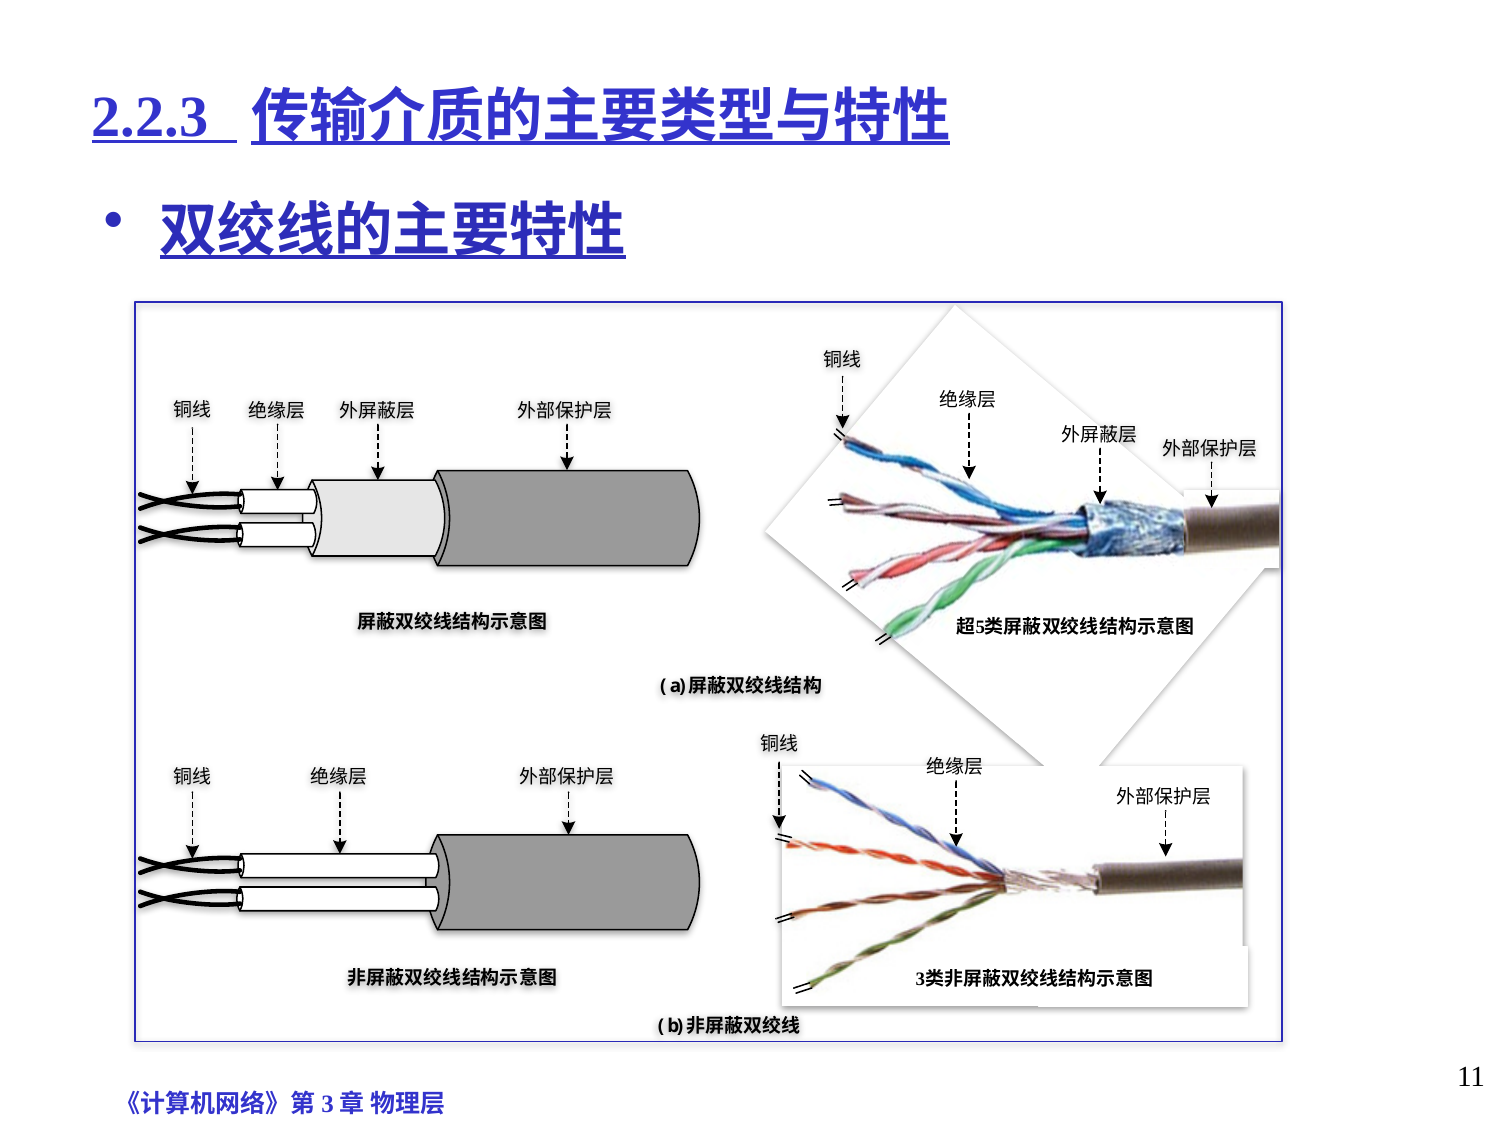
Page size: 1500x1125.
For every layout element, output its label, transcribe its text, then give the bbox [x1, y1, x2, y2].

footer 《计算机网络》第3章 物理层 [100, 1049, 976, 1125]
list 双绞线的主要特性 [88, 184, 1364, 977]
title 2.2.3 传输介质的主要类型与特性 [76, 54, 1352, 243]
picture [135, 302, 1282, 1041]
slide_number 11 [1187, 1049, 1500, 1125]
